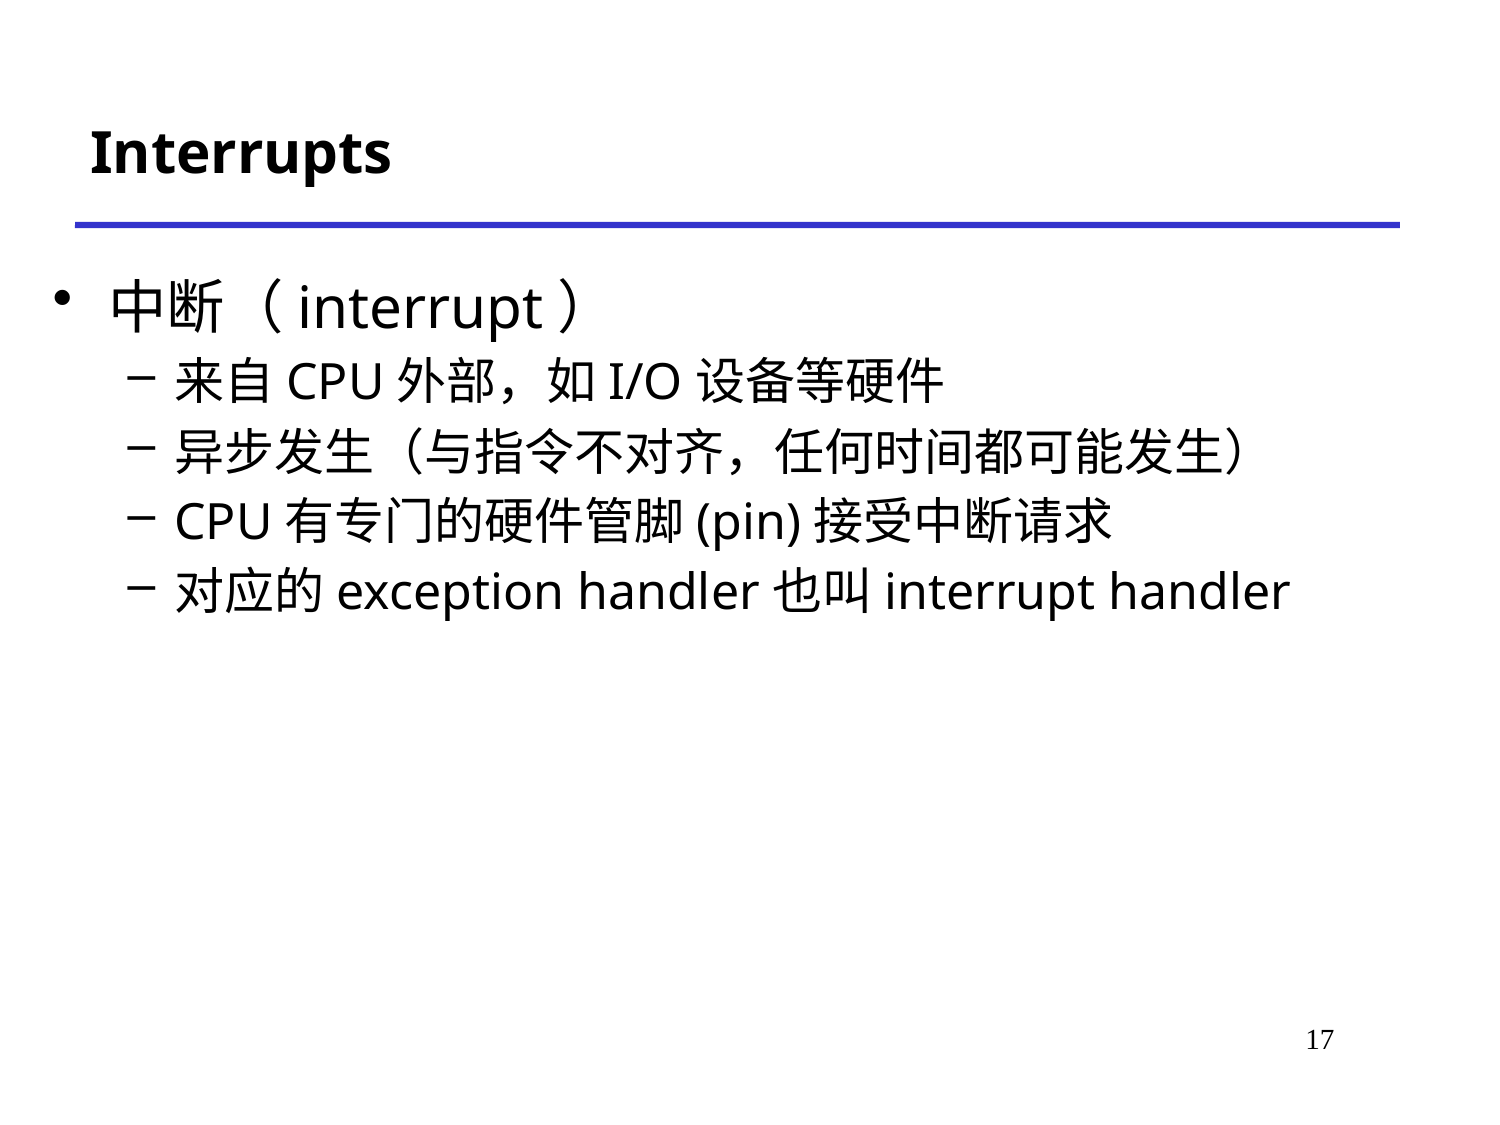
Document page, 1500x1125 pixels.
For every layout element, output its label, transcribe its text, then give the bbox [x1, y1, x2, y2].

list 中断（interrupt） 来自CPU外部，如I/O设备等硬件 异步发生（与指令不对齐，任何时间都可能发生） CPU有专门的硬件管脚(pin)接受中断请求 对应的exception handler也叫interrupt handler [37, 262, 1483, 988]
title Interrupts [75, 75, 1400, 225]
slide_number * [1137, 1012, 1350, 1088]
